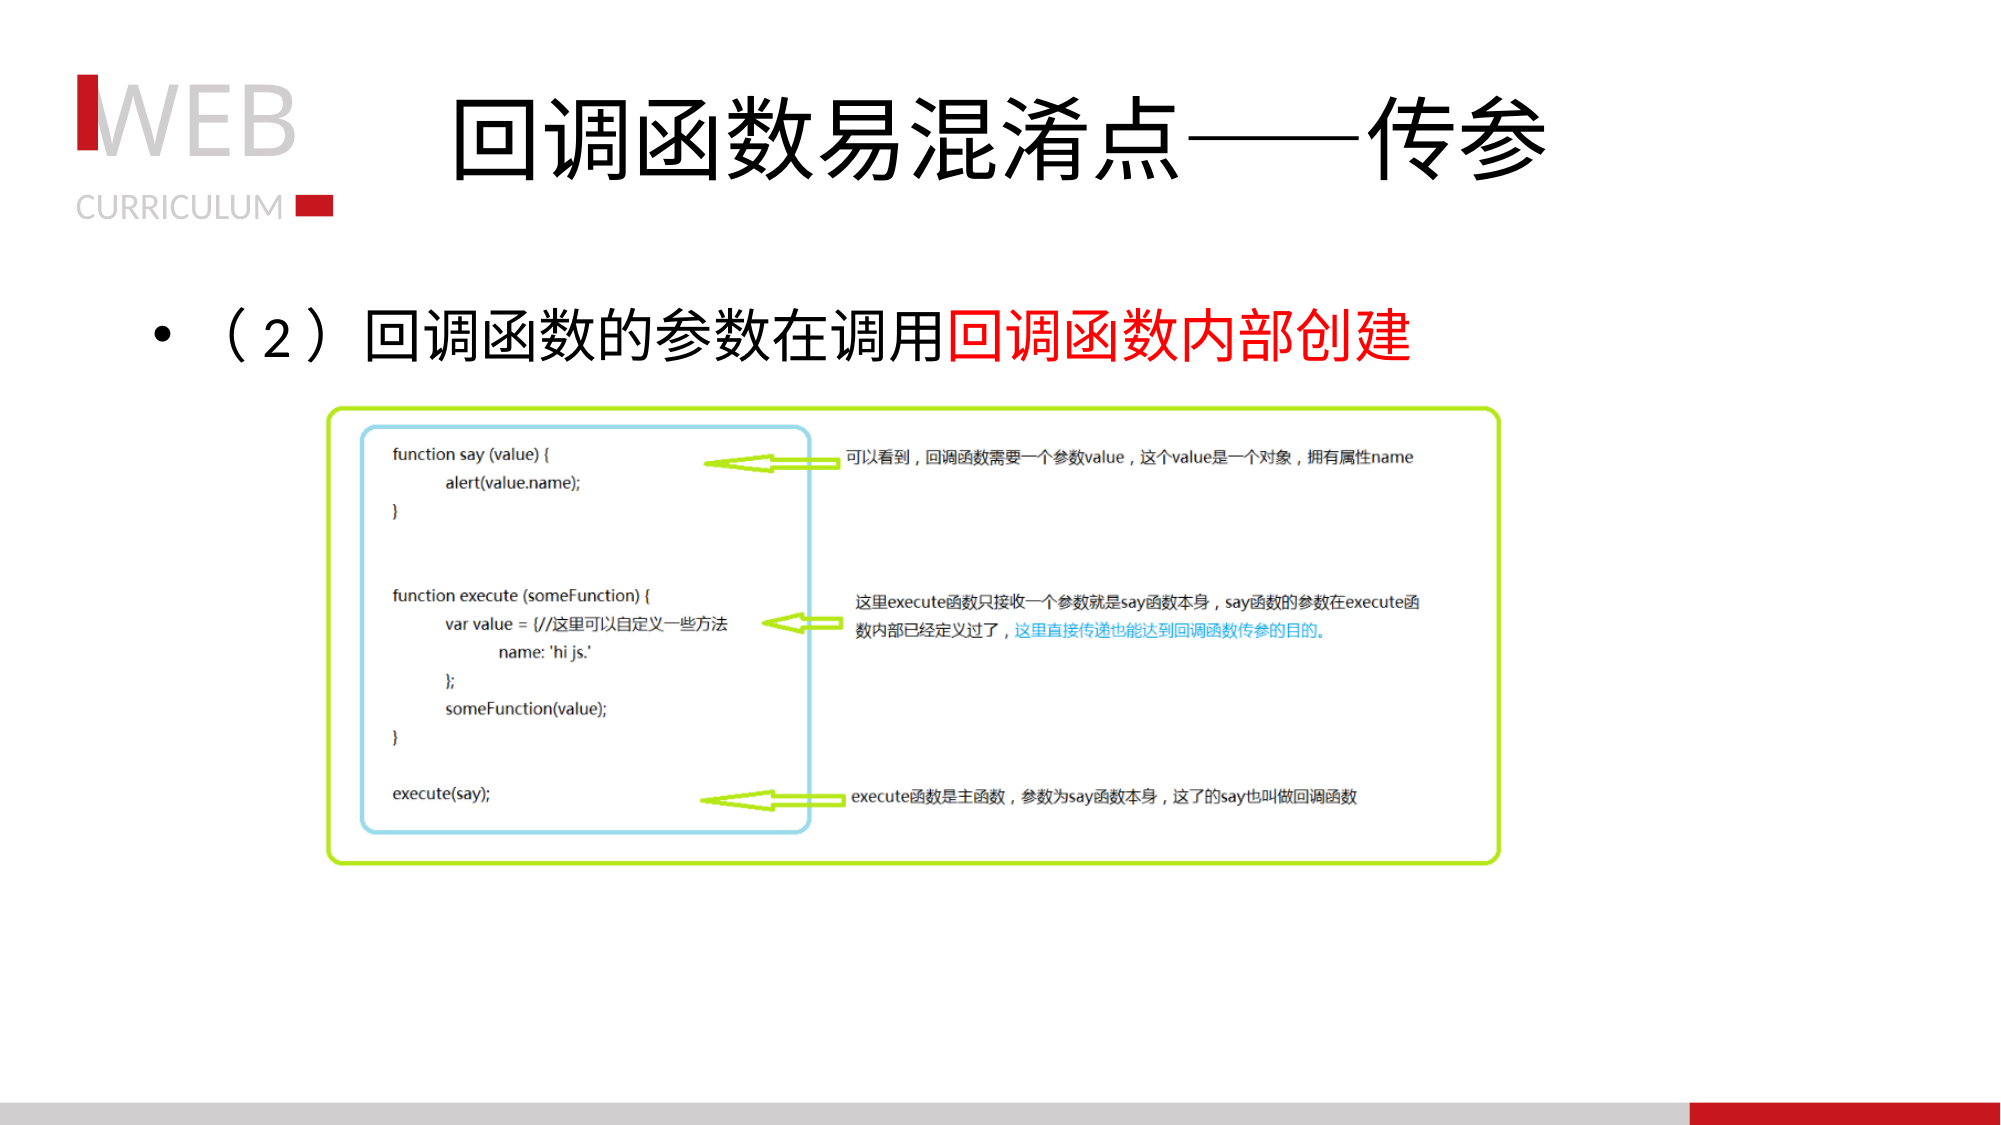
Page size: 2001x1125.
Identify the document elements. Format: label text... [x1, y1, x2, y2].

picture [319, 396, 1510, 872]
title 回调函数易混淆点——传参 [137, 59, 1863, 228]
list （2）回调函数的参数在调用回调函数内部创建 [137, 277, 1863, 992]
